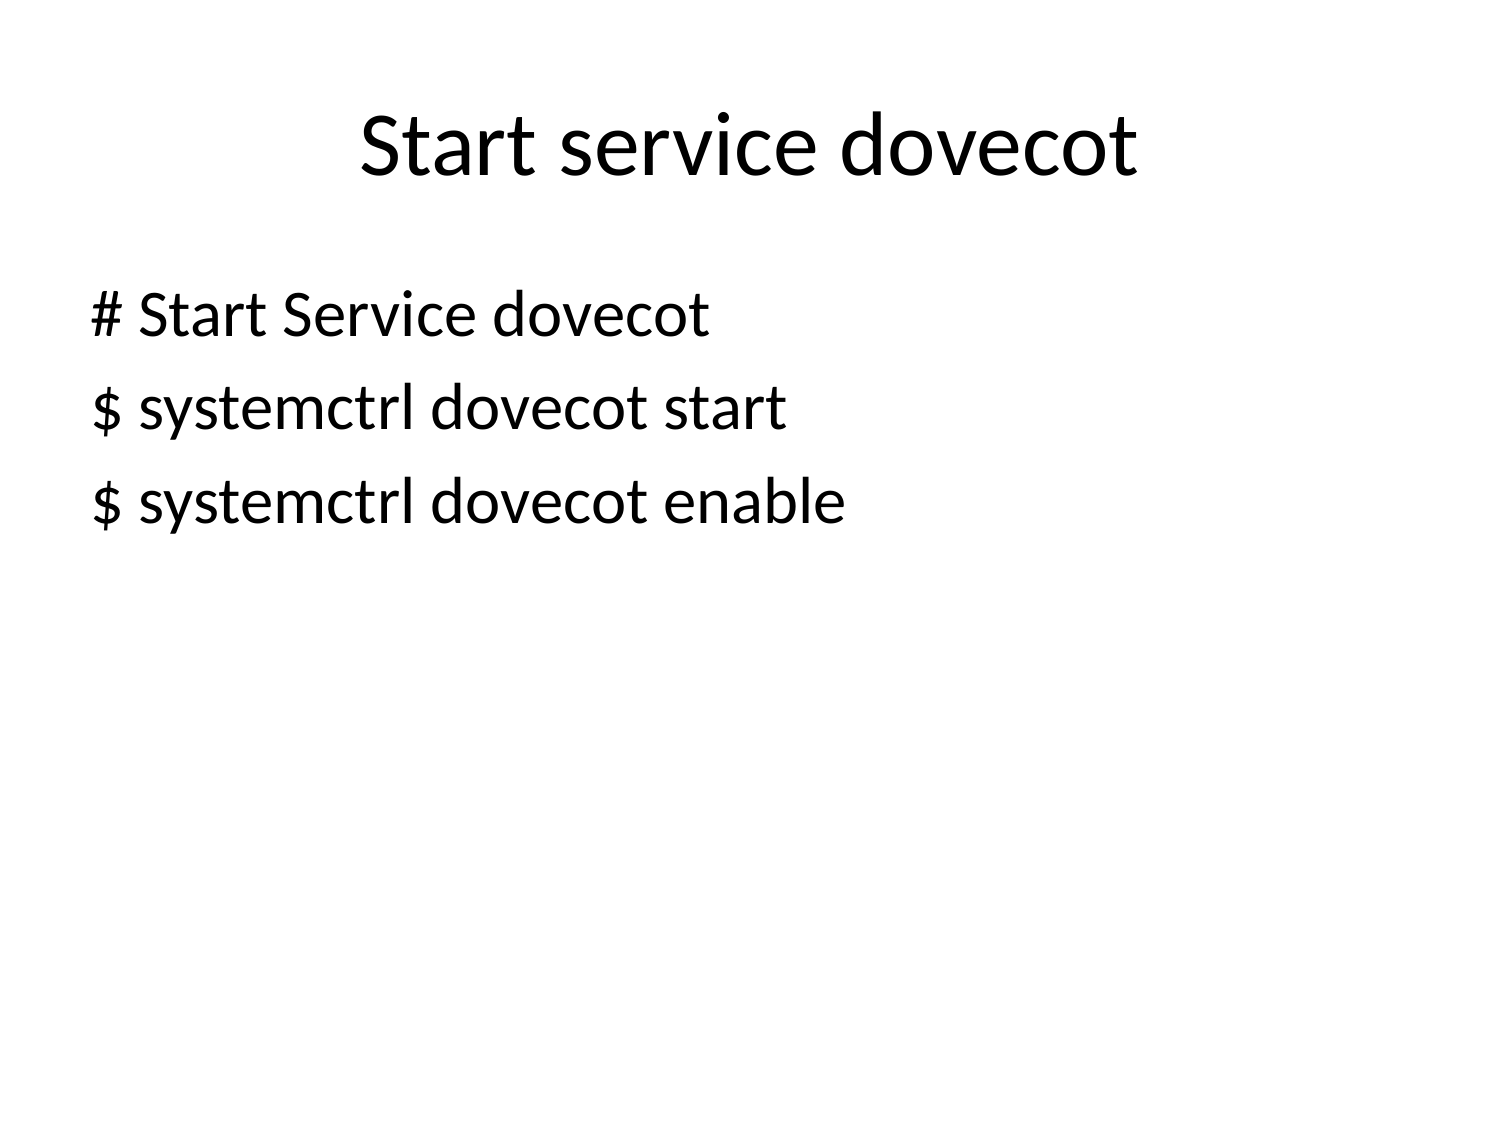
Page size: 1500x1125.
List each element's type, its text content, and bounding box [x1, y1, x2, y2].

list # Start Service dovecot $ systemctrl dovecot start $ systemctrl dovecot enable [75, 262, 1425, 1005]
title Start service dovecot [75, 45, 1425, 233]
